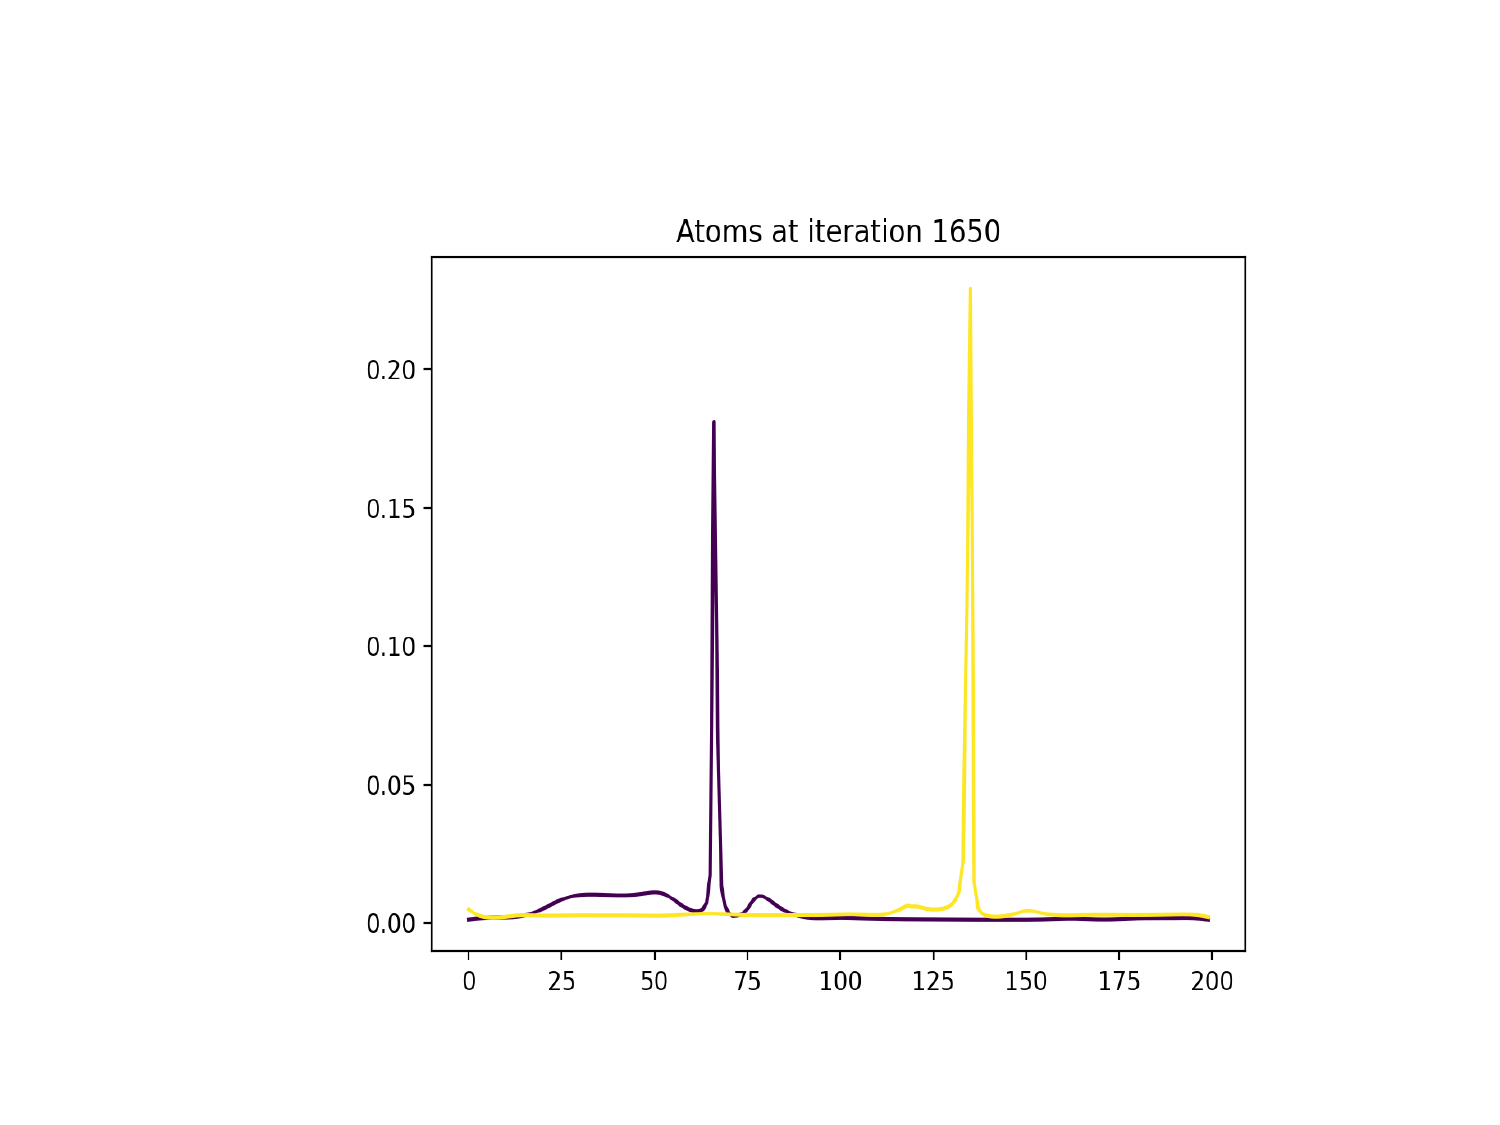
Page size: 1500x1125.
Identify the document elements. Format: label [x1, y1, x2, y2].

picture [299, 149, 1351, 1051]
